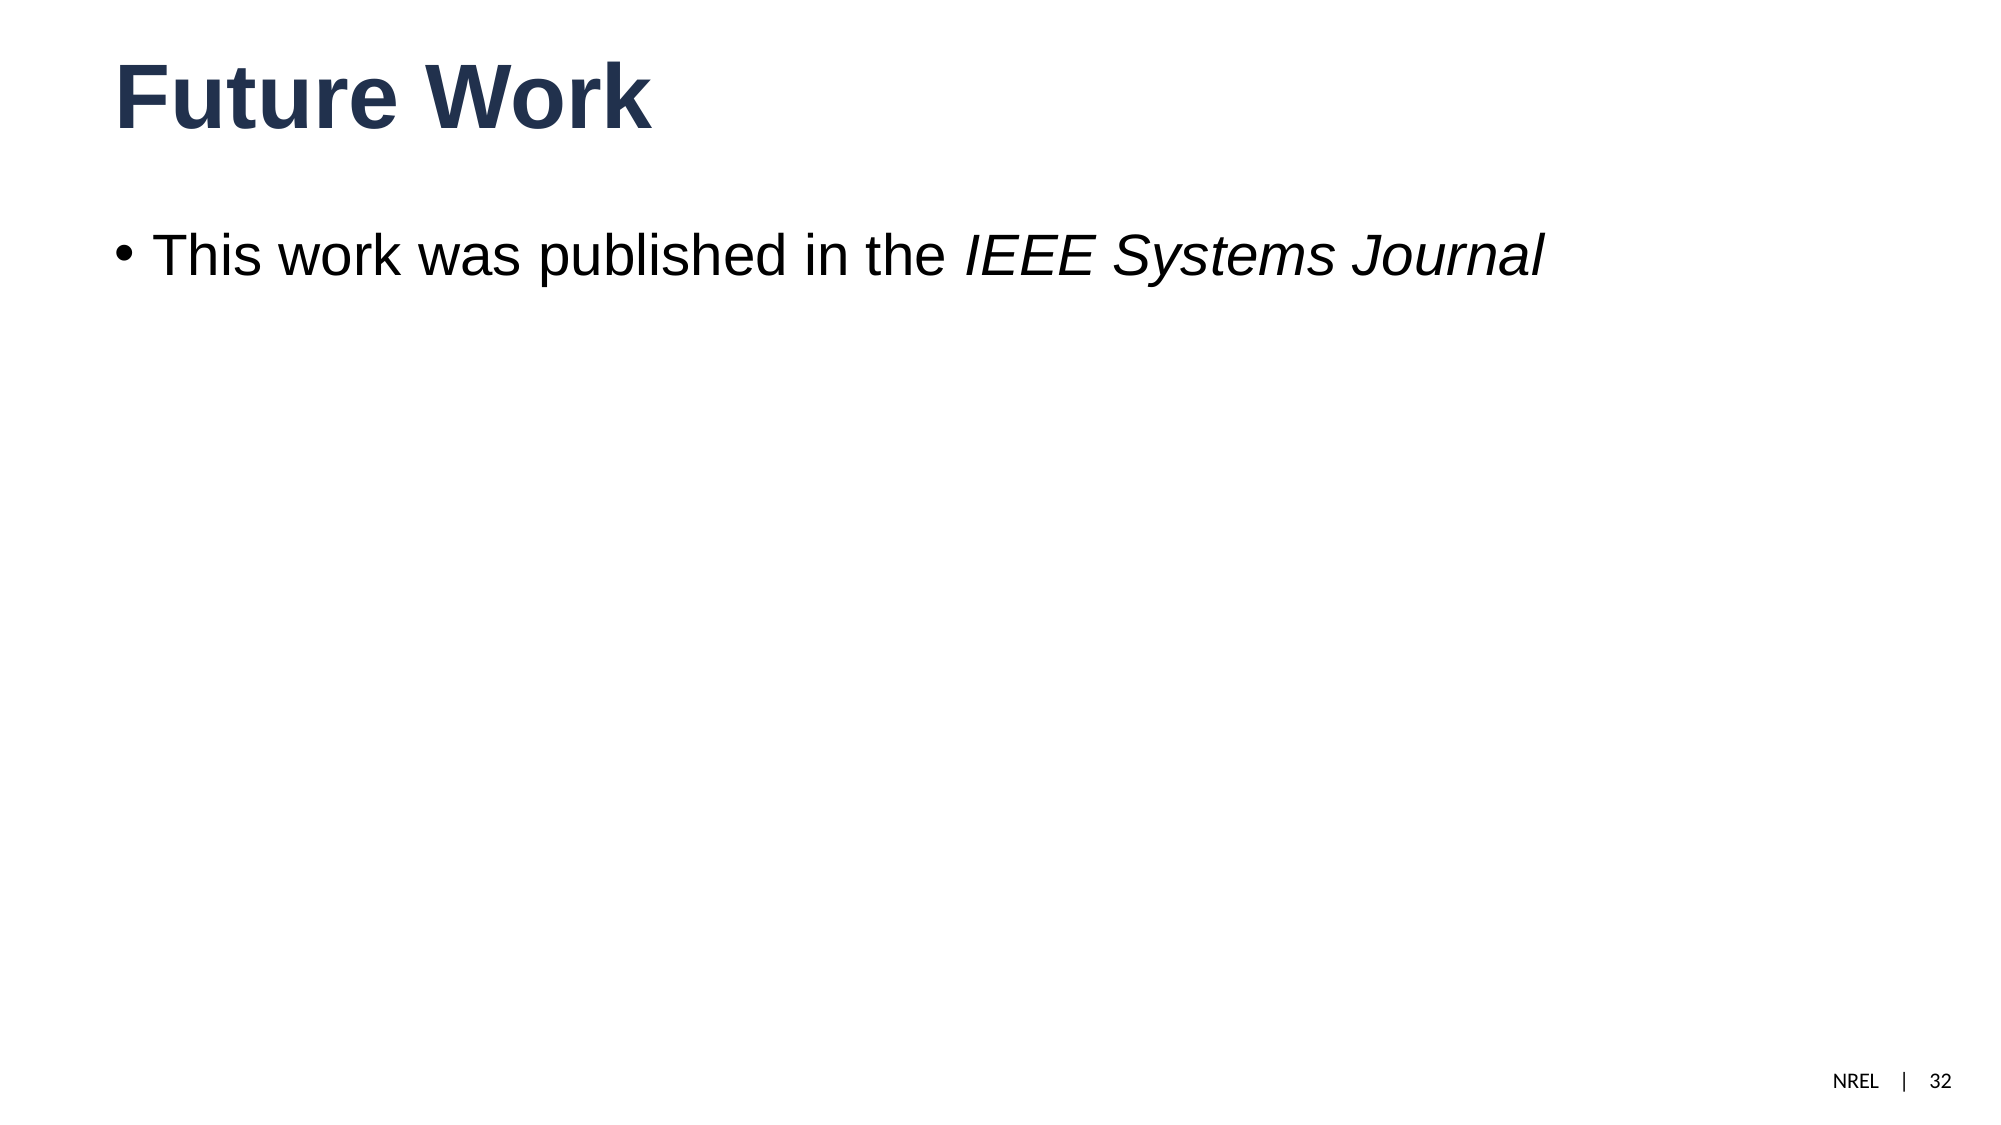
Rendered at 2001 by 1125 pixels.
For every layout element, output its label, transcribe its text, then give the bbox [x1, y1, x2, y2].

title Future Work [99, 0, 1399, 199]
list This work was published in the IEEE Systems Journal [99, 217, 1952, 1125]
